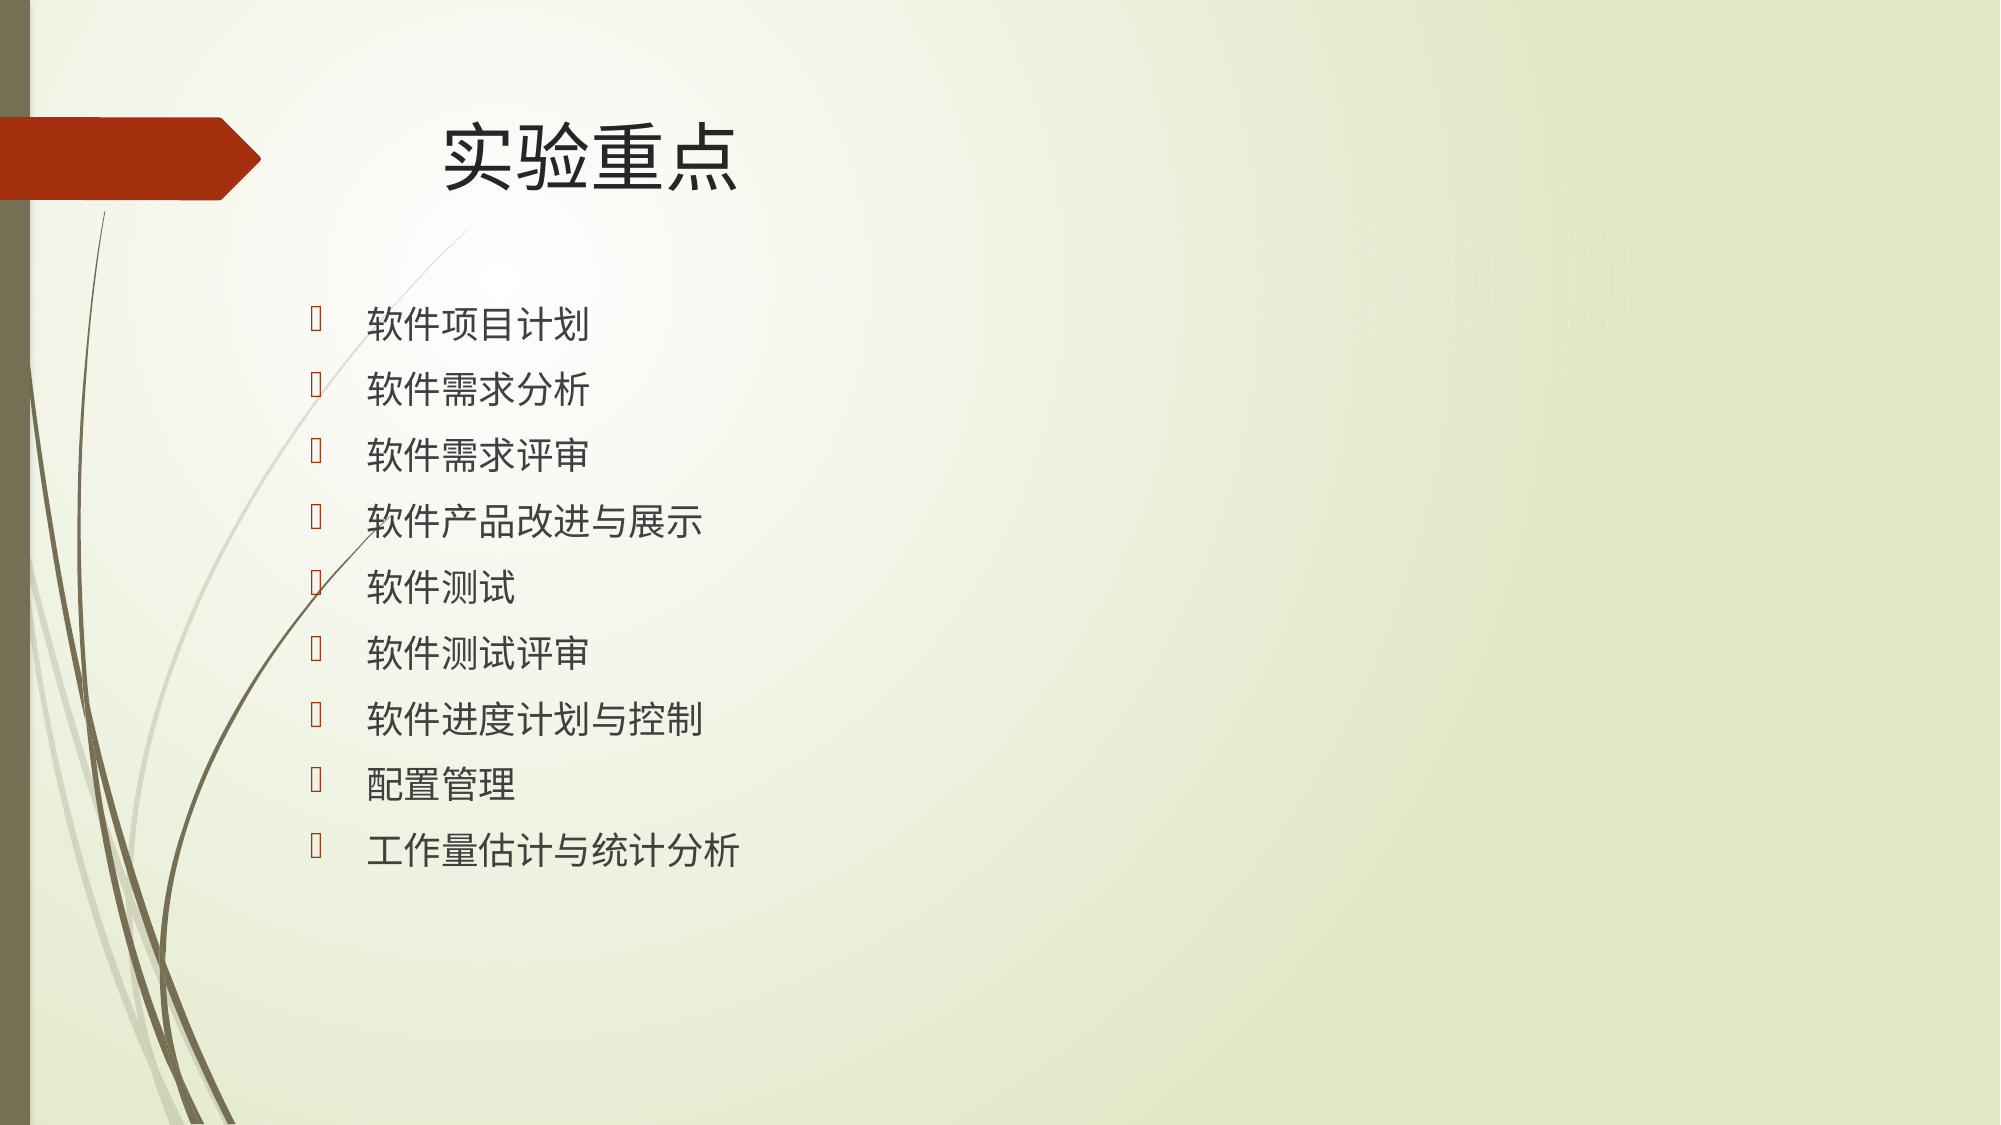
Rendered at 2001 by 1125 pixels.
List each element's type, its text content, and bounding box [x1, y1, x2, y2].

list 软件项目计划 软件需求分析 软件需求评审 软件产品改进与展示 软件测试 软件测试评审 软件进度计划与控制 配置管理 工作量估计与统计分析 [294, 293, 1888, 970]
title 实验重点 [425, 102, 1888, 293]
